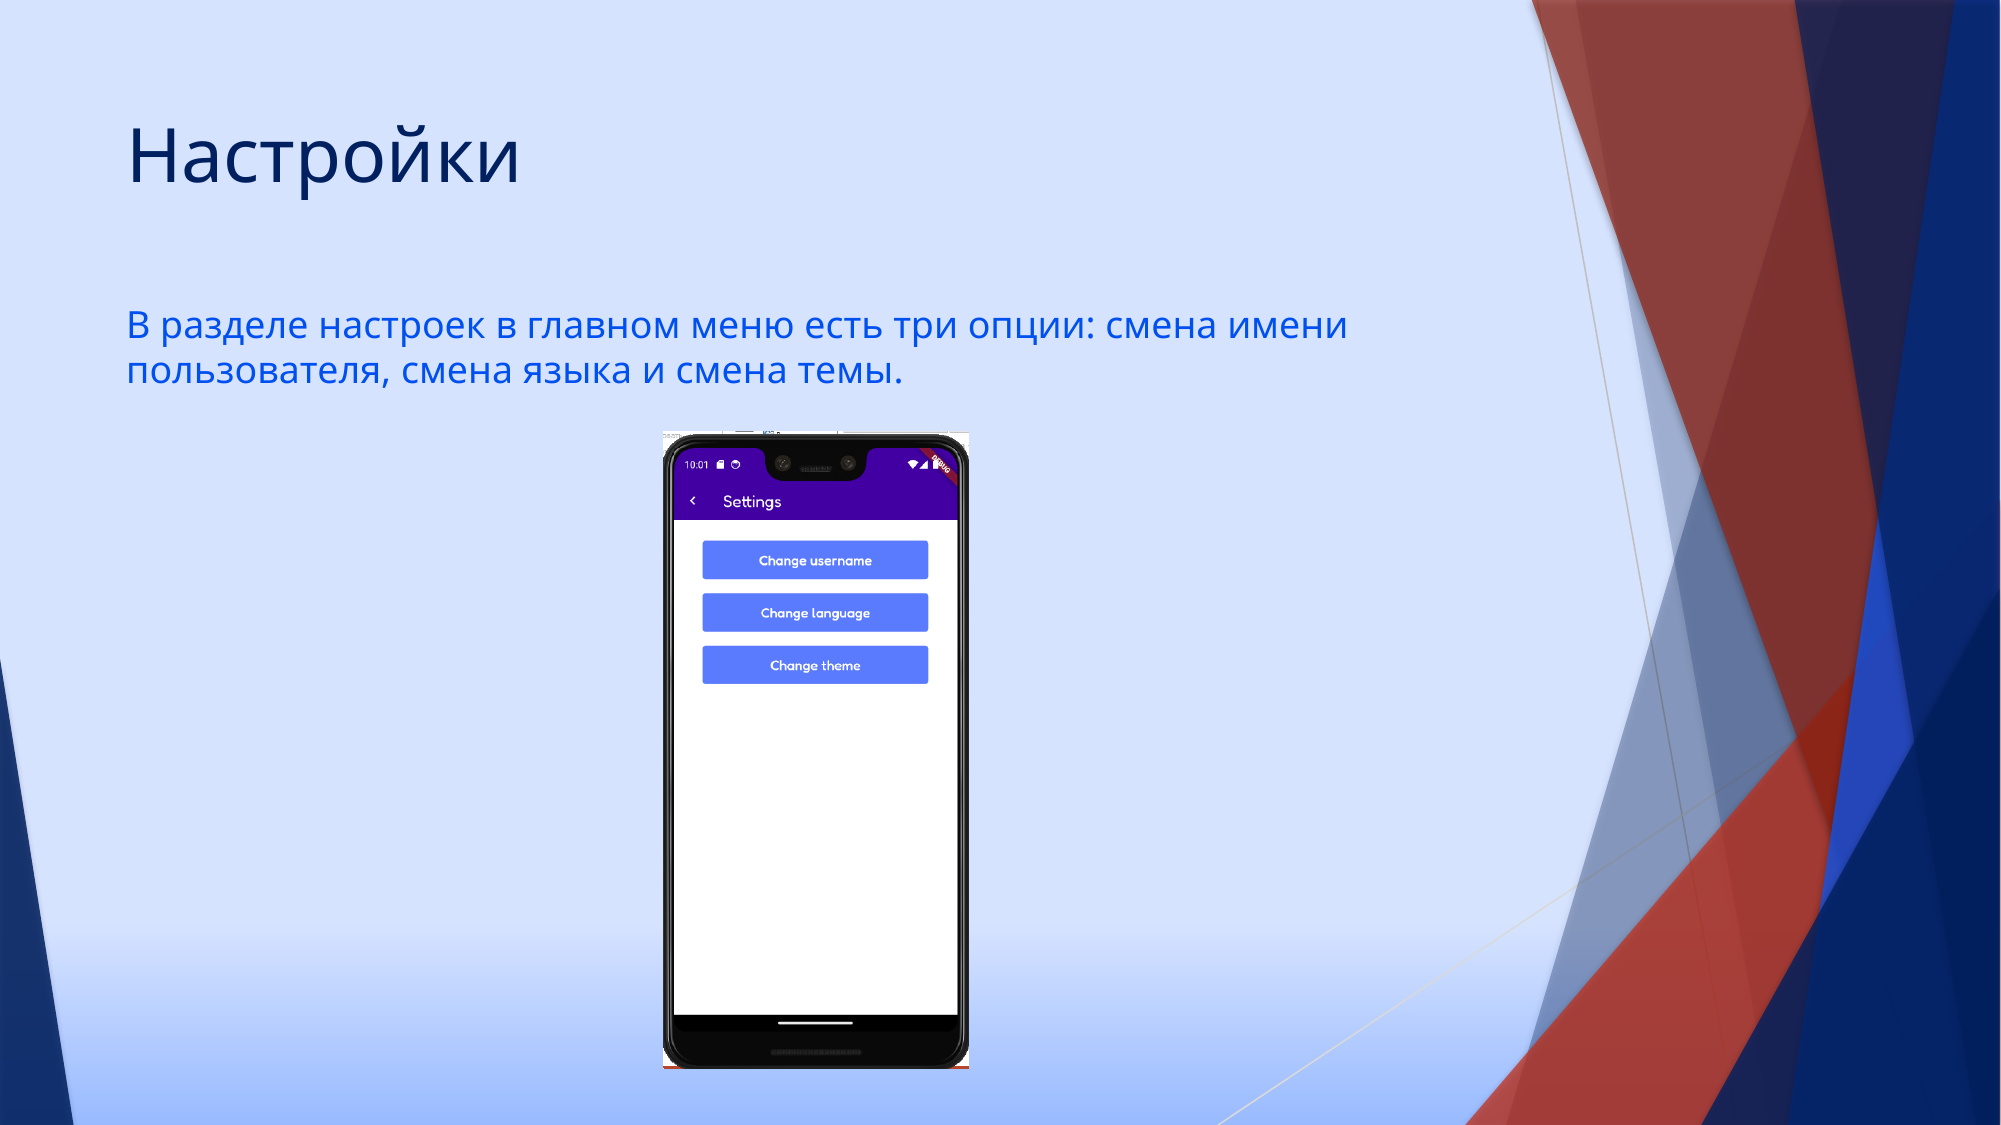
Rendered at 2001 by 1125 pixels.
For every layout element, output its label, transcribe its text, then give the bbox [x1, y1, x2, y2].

picture [662, 430, 969, 1069]
title Настройки [111, 99, 1522, 293]
list В разделе настроек в главном меню есть три опции: смена имени пользователя, смена языка и смена темы. [111, 293, 1522, 930]
